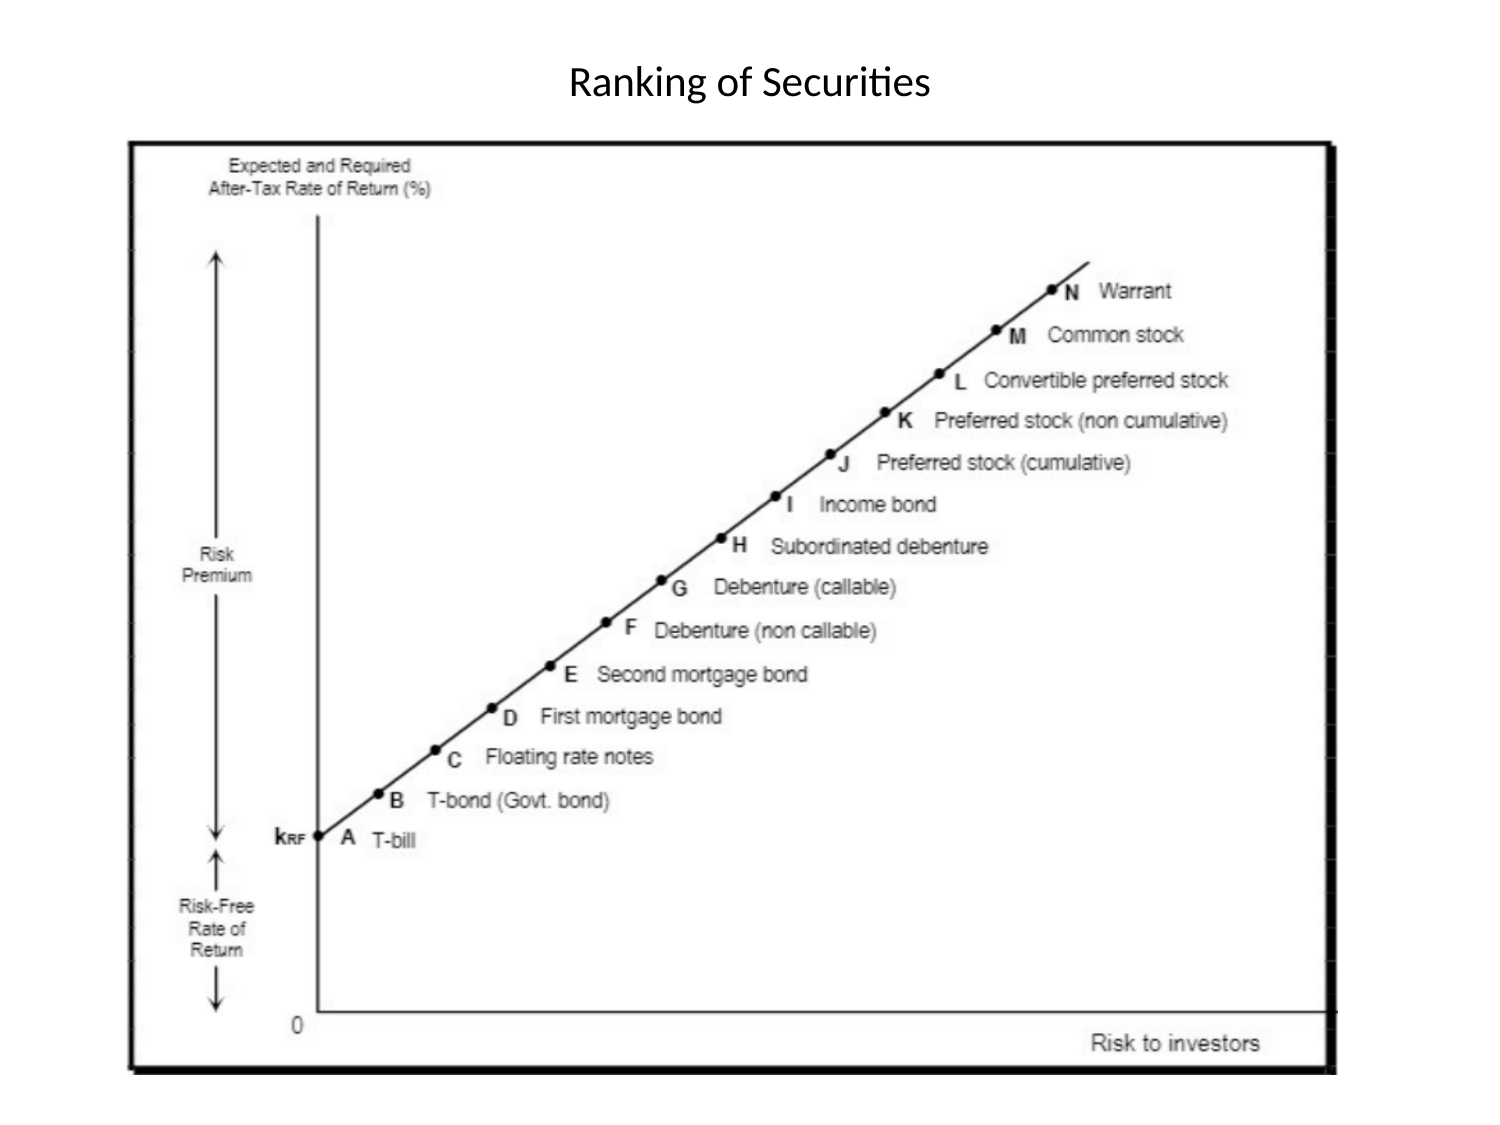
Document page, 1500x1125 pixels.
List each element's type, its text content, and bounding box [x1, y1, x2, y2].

title Ranking of Securities [75, 45, 1425, 113]
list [124, 137, 1338, 1076]
